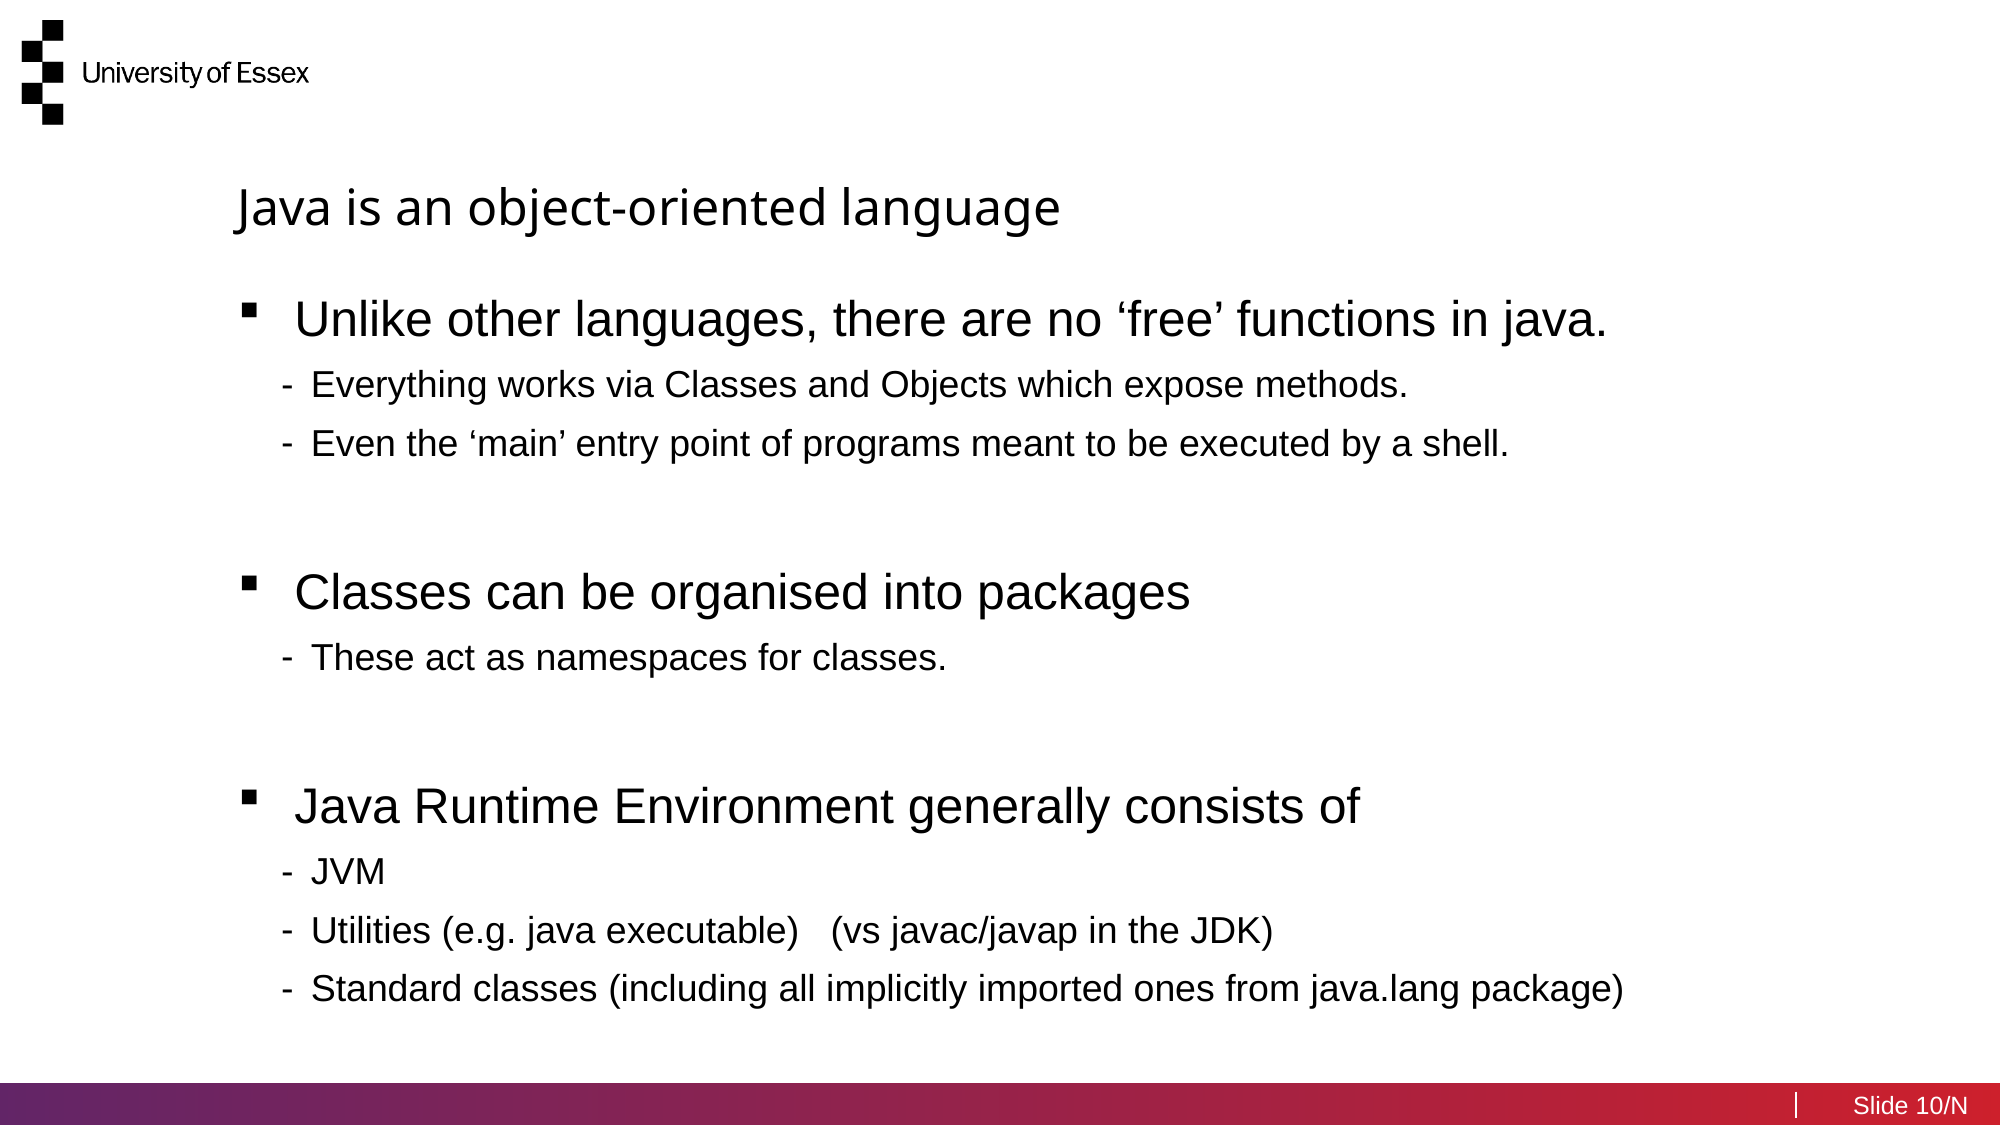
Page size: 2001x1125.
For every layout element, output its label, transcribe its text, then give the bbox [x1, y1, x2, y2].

list Java is an object-oriented language [236, 150, 1958, 217]
picture [0, 0, 330, 146]
list Unlike other languages, there are no ‘free’ functions in java. Everything works via Classes and Objects which expose methods. Even the ‘main’ entry point of programs meant to be executed by a shell. Classes can be organised into packages These act as namespaces for classes. Java Runtime Environment generally consists of JVM Utilities (e.g. java executable) (vs javac/javap in the JDK) Standard classes (including all implicitly imported ones from java.lang package) [236, 245, 1796, 1041]
slide_number 10/N [1915, 1083, 2000, 1125]
